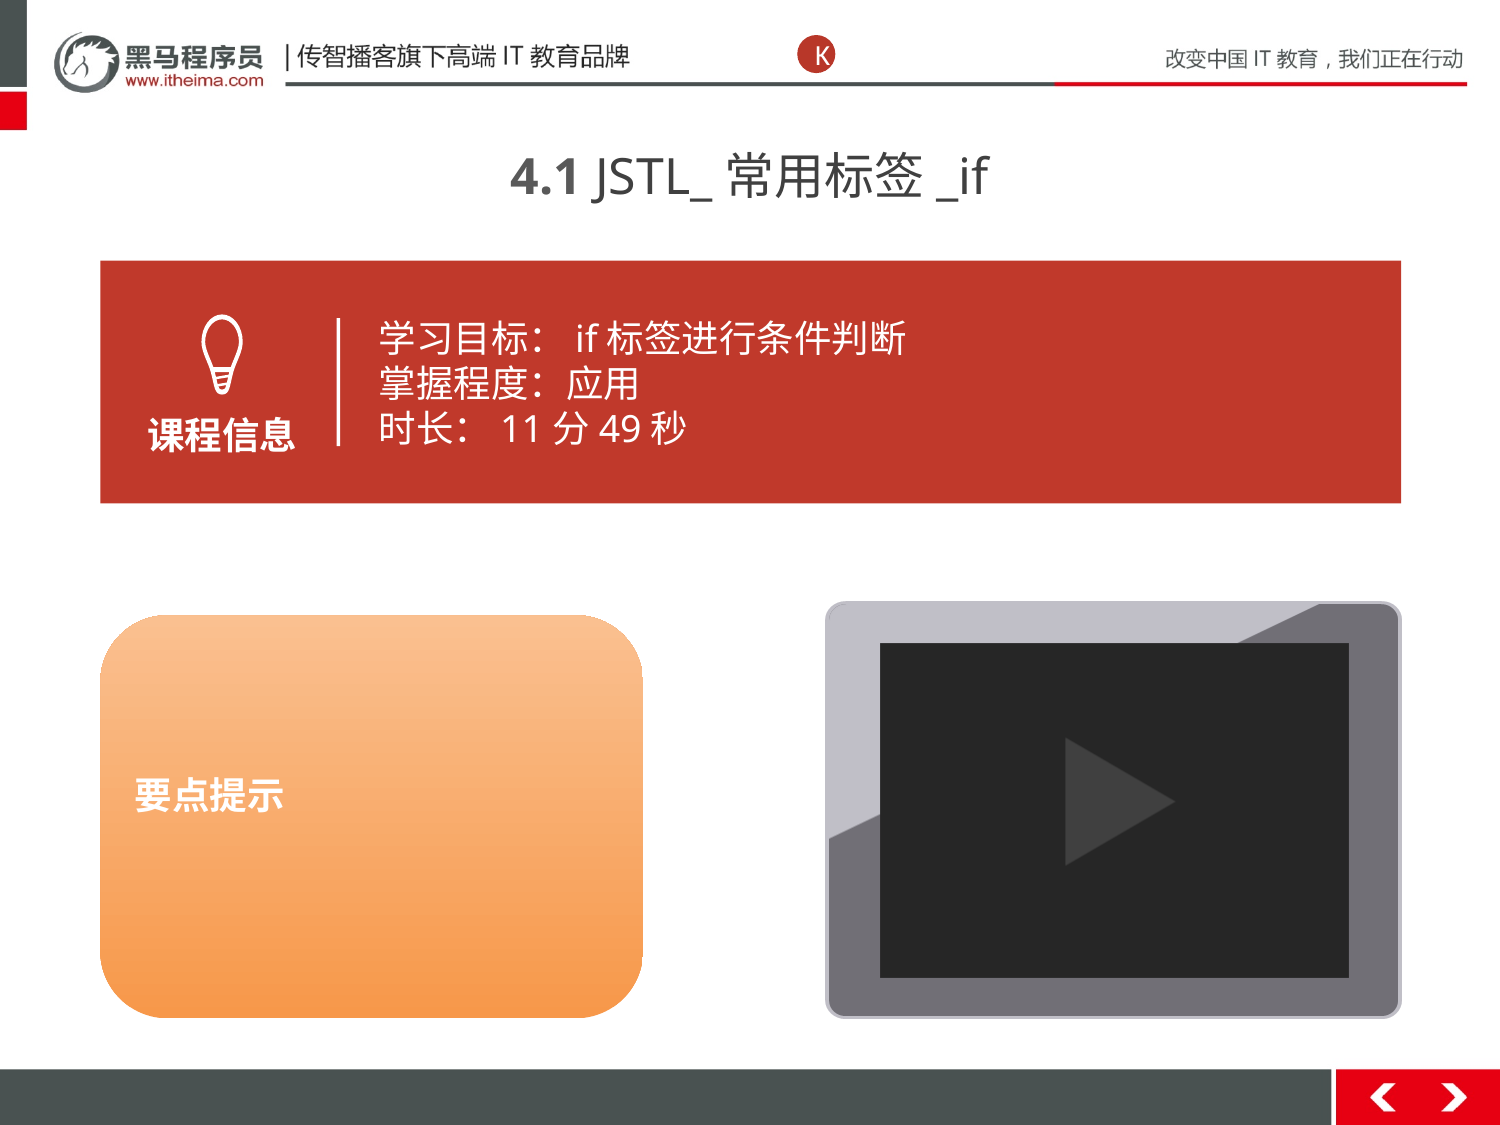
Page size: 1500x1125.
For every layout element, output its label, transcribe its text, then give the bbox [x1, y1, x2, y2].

picture [0, 209, 1500, 1125]
text_box 要点提示 [100, 615, 643, 1019]
picture [0, 0, 1500, 137]
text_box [130, 314, 314, 466]
text_box K [795, 32, 838, 76]
text_box 4.1 JSTL_常用标签_if [0, 137, 1500, 209]
text_box [98, 258, 1403, 505]
text_box [335, 316, 342, 448]
text_box 学习目标：if标签进行条件判断 掌握程度：应用 时长：11分49秒 [364, 307, 1258, 458]
